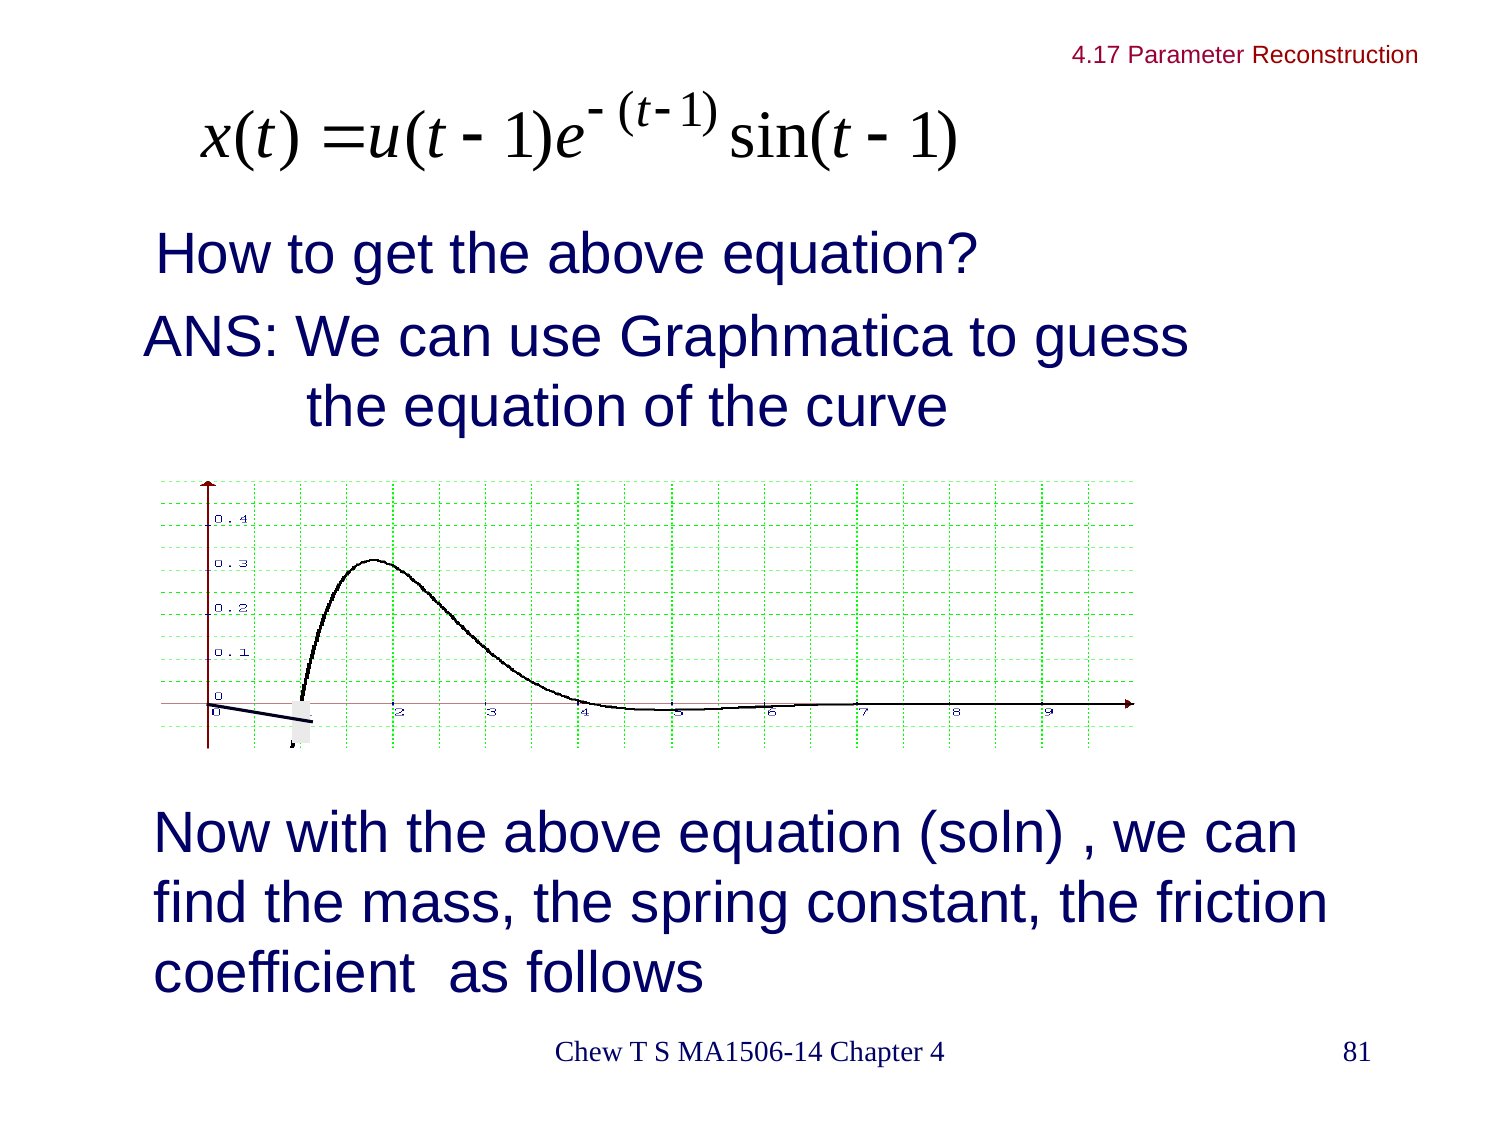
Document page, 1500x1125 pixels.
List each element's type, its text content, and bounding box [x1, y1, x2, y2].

slide_number 81 [1074, 1024, 1388, 1101]
picture [159, 479, 1137, 750]
footer Chew T S MA1506-14 Chapter 4 [512, 1024, 988, 1101]
text_box Now with the above equation (soln) , we can find the mass, the spring constant, the friction coefficient as follows [139, 786, 1346, 1012]
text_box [206, 700, 302, 705]
text_box How to get the above equation? [140, 208, 995, 290]
text_box 4.17 Parameter Reconstruction [1057, 30, 1471, 76]
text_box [194, 82, 963, 178]
text_box ANS: We can use Graphmatica to guess the equation of the curve [129, 290, 1207, 446]
